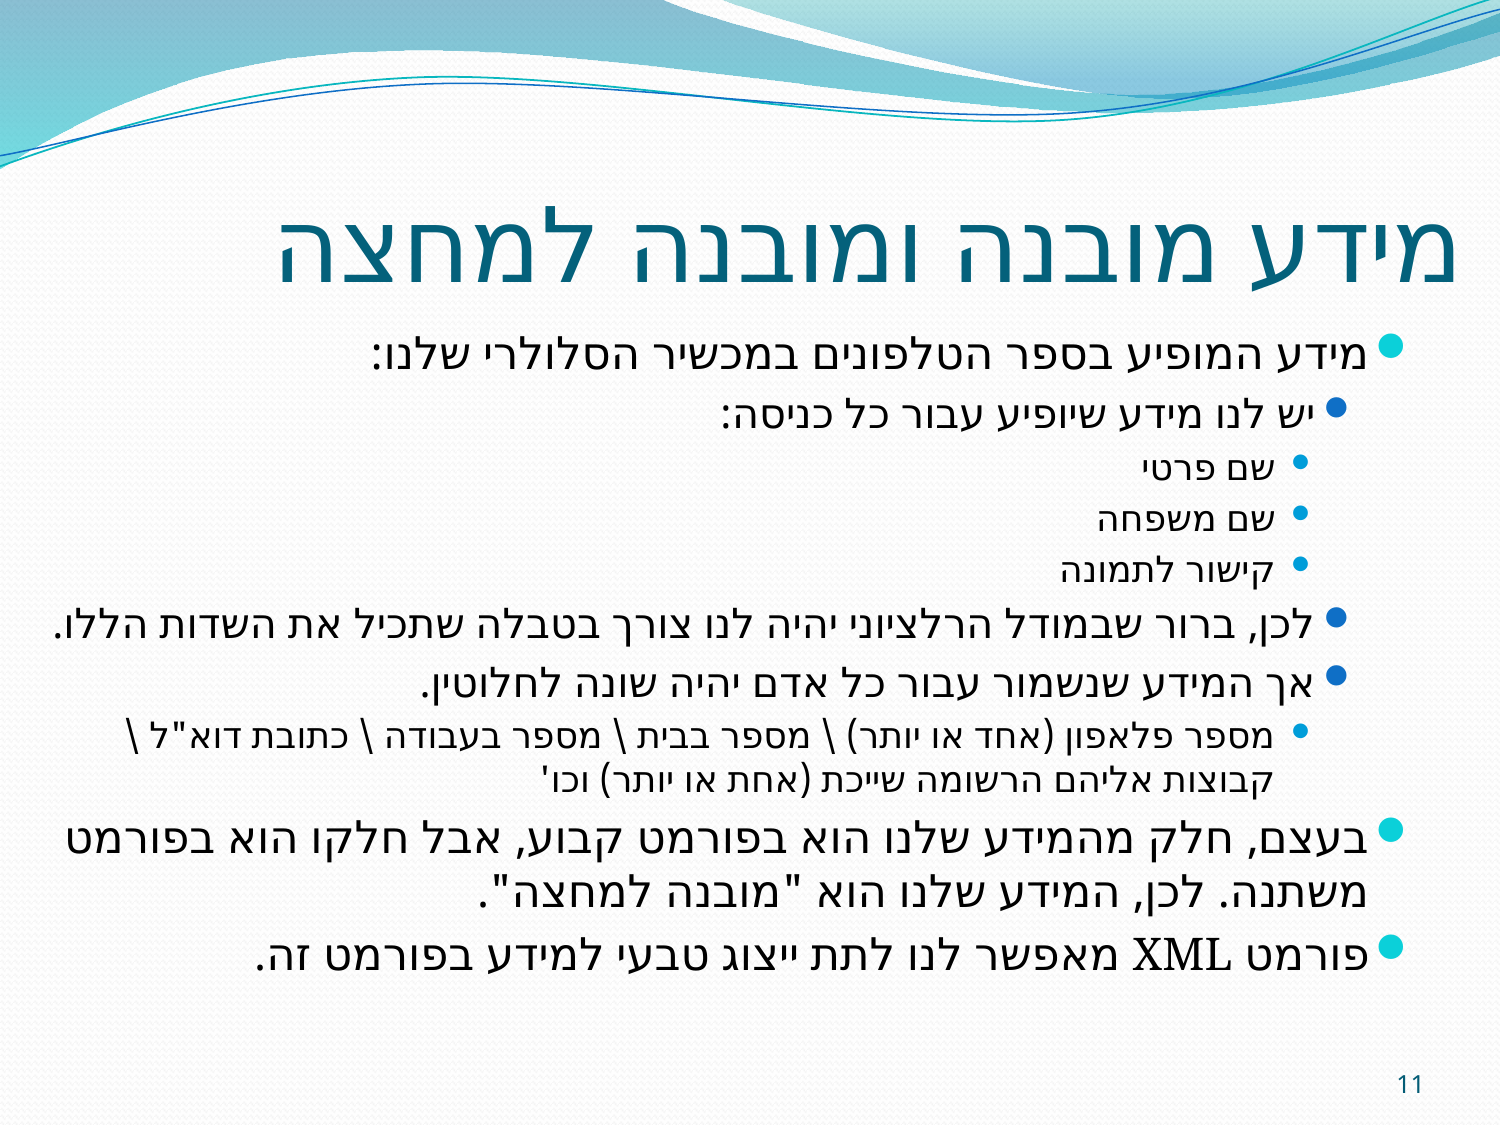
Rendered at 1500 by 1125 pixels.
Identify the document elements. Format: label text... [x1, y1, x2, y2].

title מידע מובנה ומובנה למחצה [114, 115, 1465, 303]
slide_number 11 [1299, 1042, 1425, 1103]
list מידע המופיע בספר הטלפונים במכשיר הסלולרי שלנו: יש לנו מידע שיופיע עבור כל כניסה: שם פרטי שם משפחה קישור לתמונה לכן, ברור שבמודל הרלציוני יהיה לנו צורך בטבלה שתכיל את השדות הללו. אך המידע שנשמור עבור כל אדם יהיה שונה לחלוטין. מספר פלאפון (אחד או יותר) \ מספר בבית \ מספר בעבודה \ כתובת דוא"ל \ קבוצות אליהם הרשומה שייכת (אחת או יותר) וכו' בעצם, חלק מהמידע שלנו הוא בפורמט קבוע, אבל חלקו הוא בפורמט משתנה. לכן, המידע שלנו הוא "מובנה למחצה". פורמט XML מאפשר לנו לתת ייצוג טבעי למידע בפורמט זה. [23, 317, 1425, 1038]
